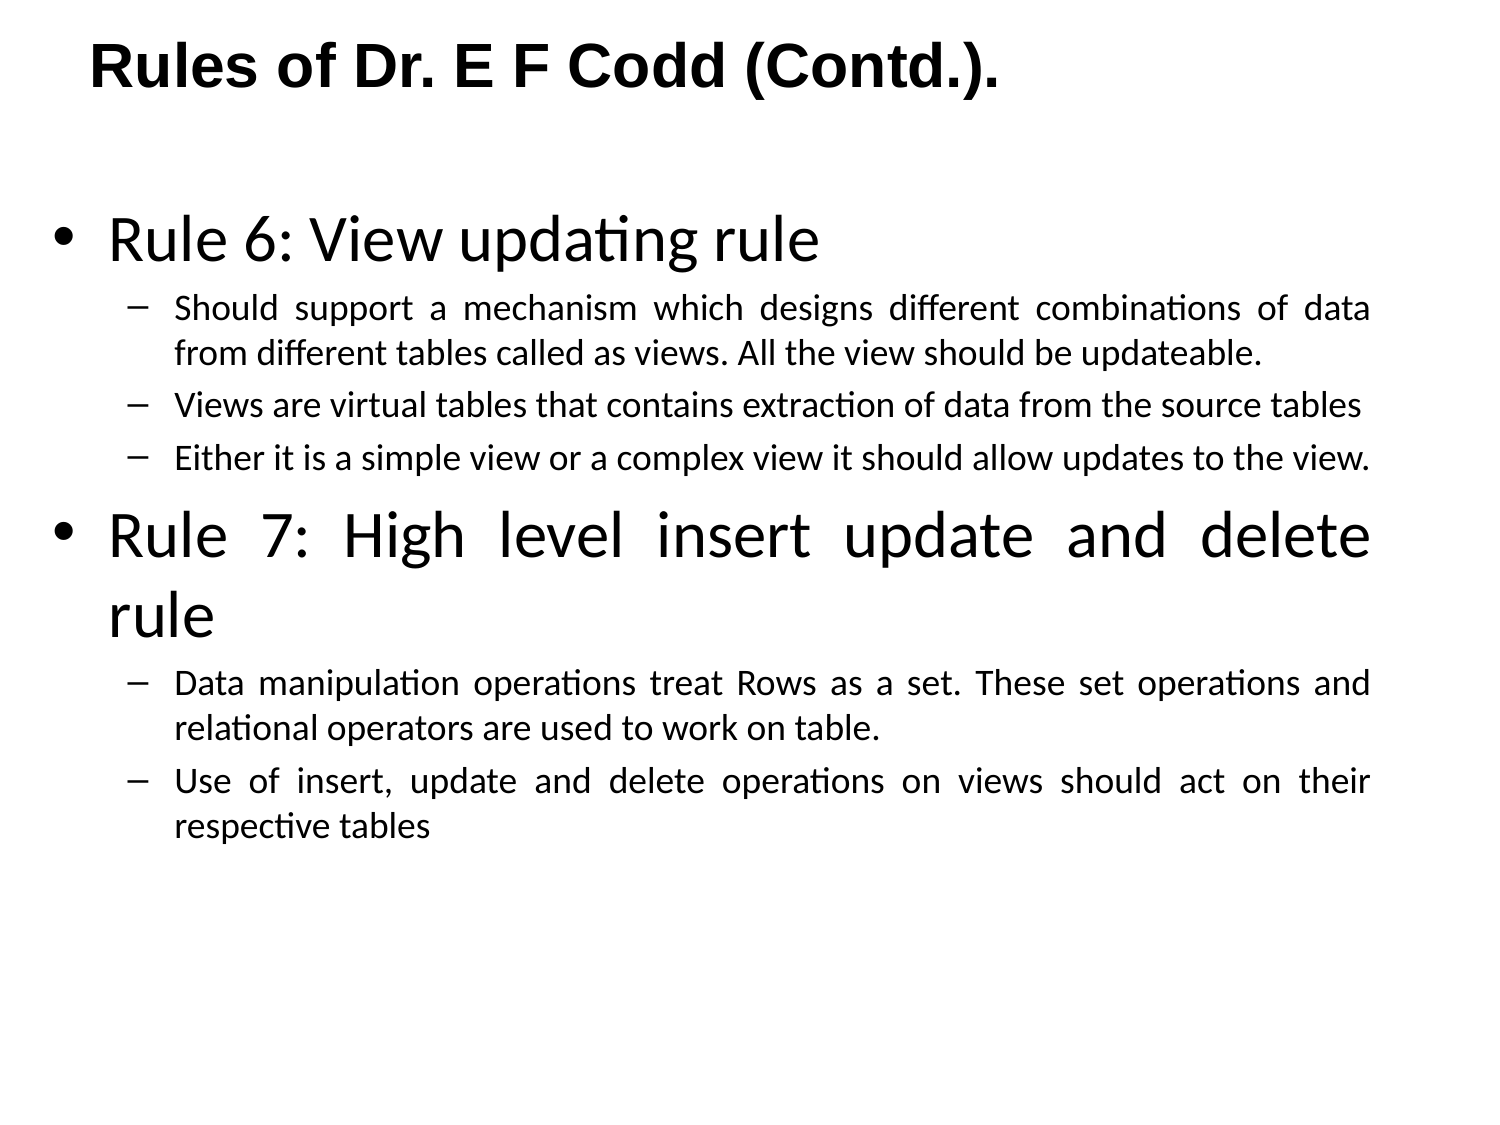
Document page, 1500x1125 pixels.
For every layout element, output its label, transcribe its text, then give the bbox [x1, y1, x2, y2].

list Rule 6: View updating rule Should support a mechanism which designs different combinations of data from different tables called as views. All the view should be updateable. Views are virtual tables that contains extraction of data from the source tables Either it is a simple view or a complex view it should allow updates to the view. Rule 7: High level insert update and delete rule Data manipulation operations treat Rows as a set. These set operations and relational operators are used to work on table. Use of insert, update and delete operations on views should act on their respective tables [37, 187, 1388, 1000]
text_box Rules of Dr. E F Codd (Contd.). [74, 17, 1425, 108]
